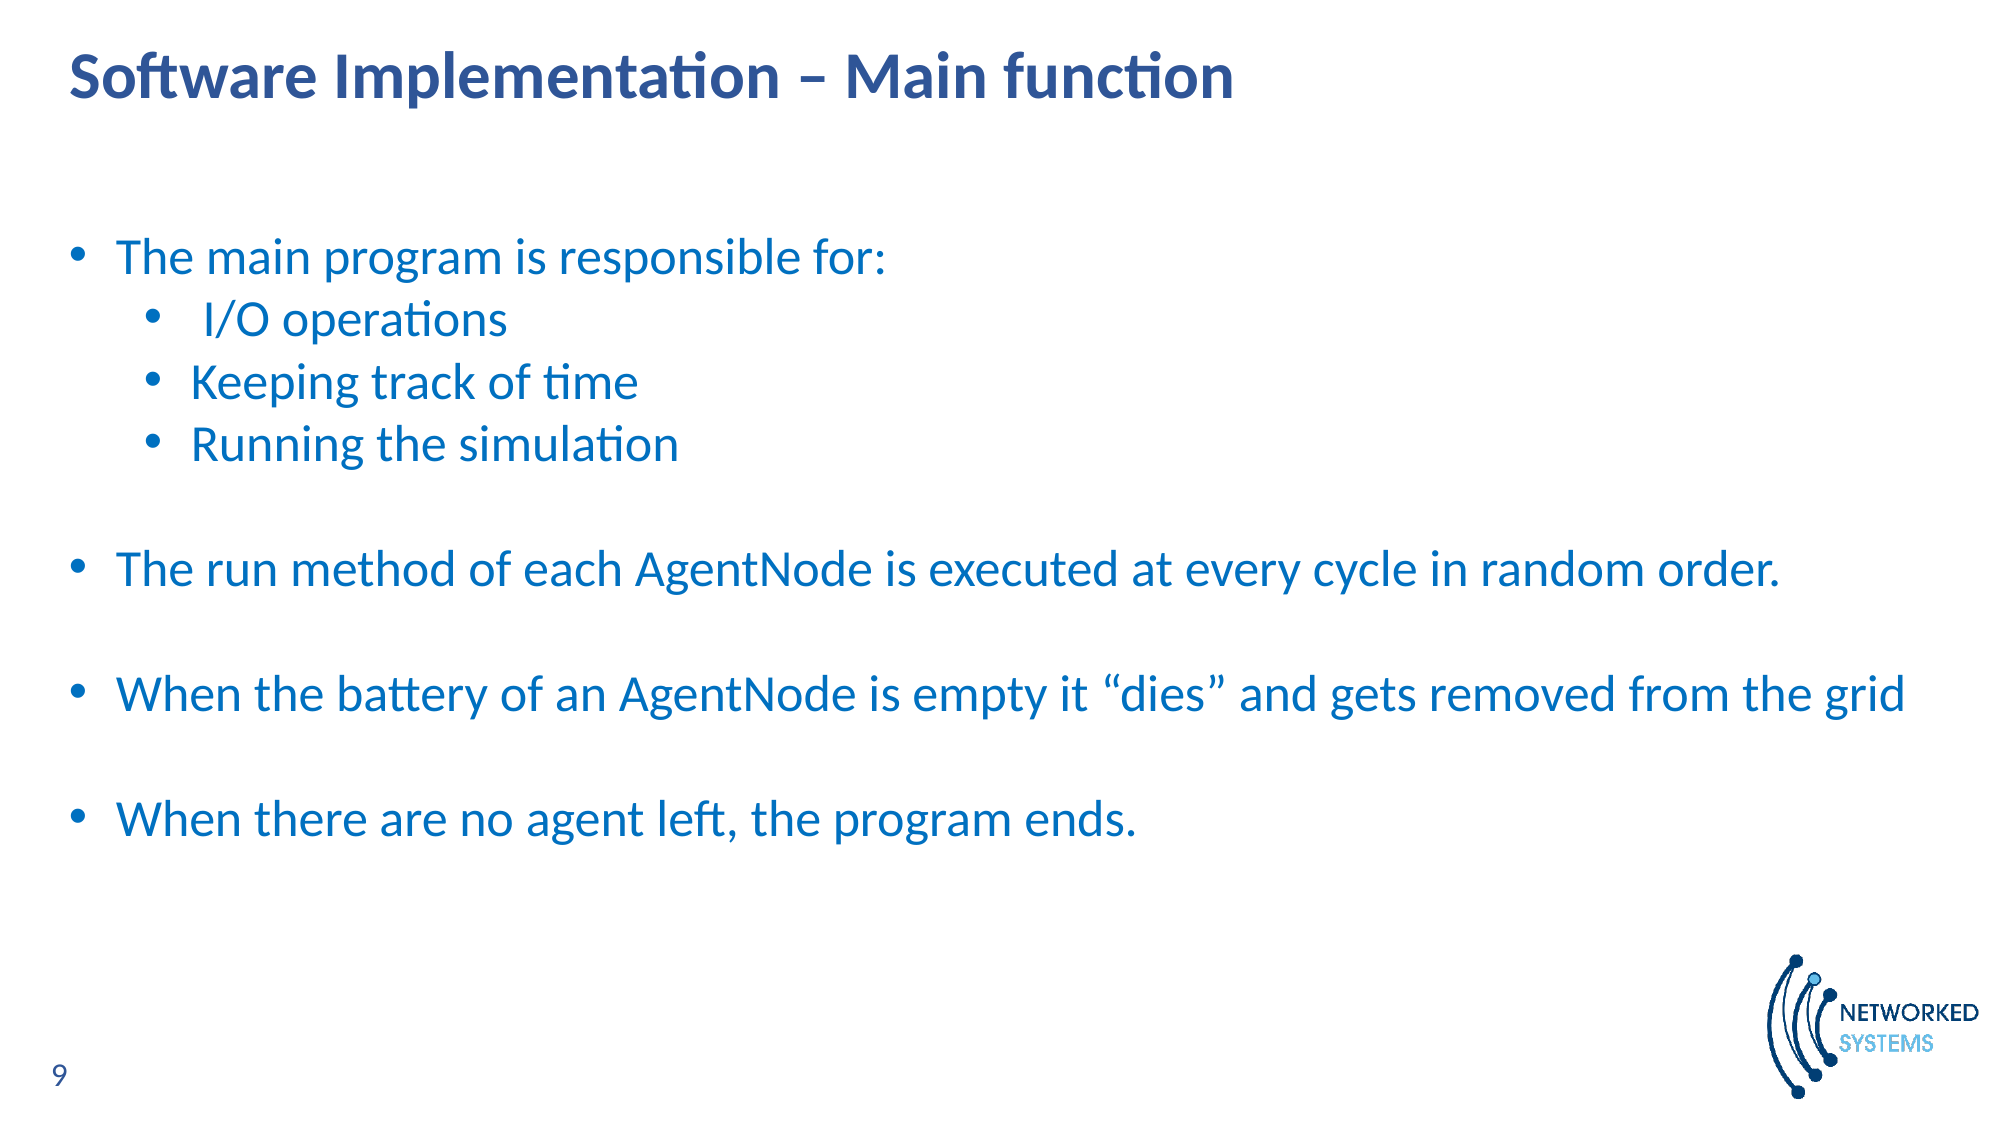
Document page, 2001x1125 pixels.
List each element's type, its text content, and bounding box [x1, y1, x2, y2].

title Software Implementation – Main function [54, 33, 1780, 121]
text_box The main program is responsible for: I/O operations Keeping track of time Running the simulation The run method of each AgentNode is executed at every cycle in random order. When the battery of an AgentNode is empty it “dies” and gets removed from the grid When there are no agent left, the program ends. [54, 214, 1933, 855]
picture [1765, 950, 1979, 1103]
